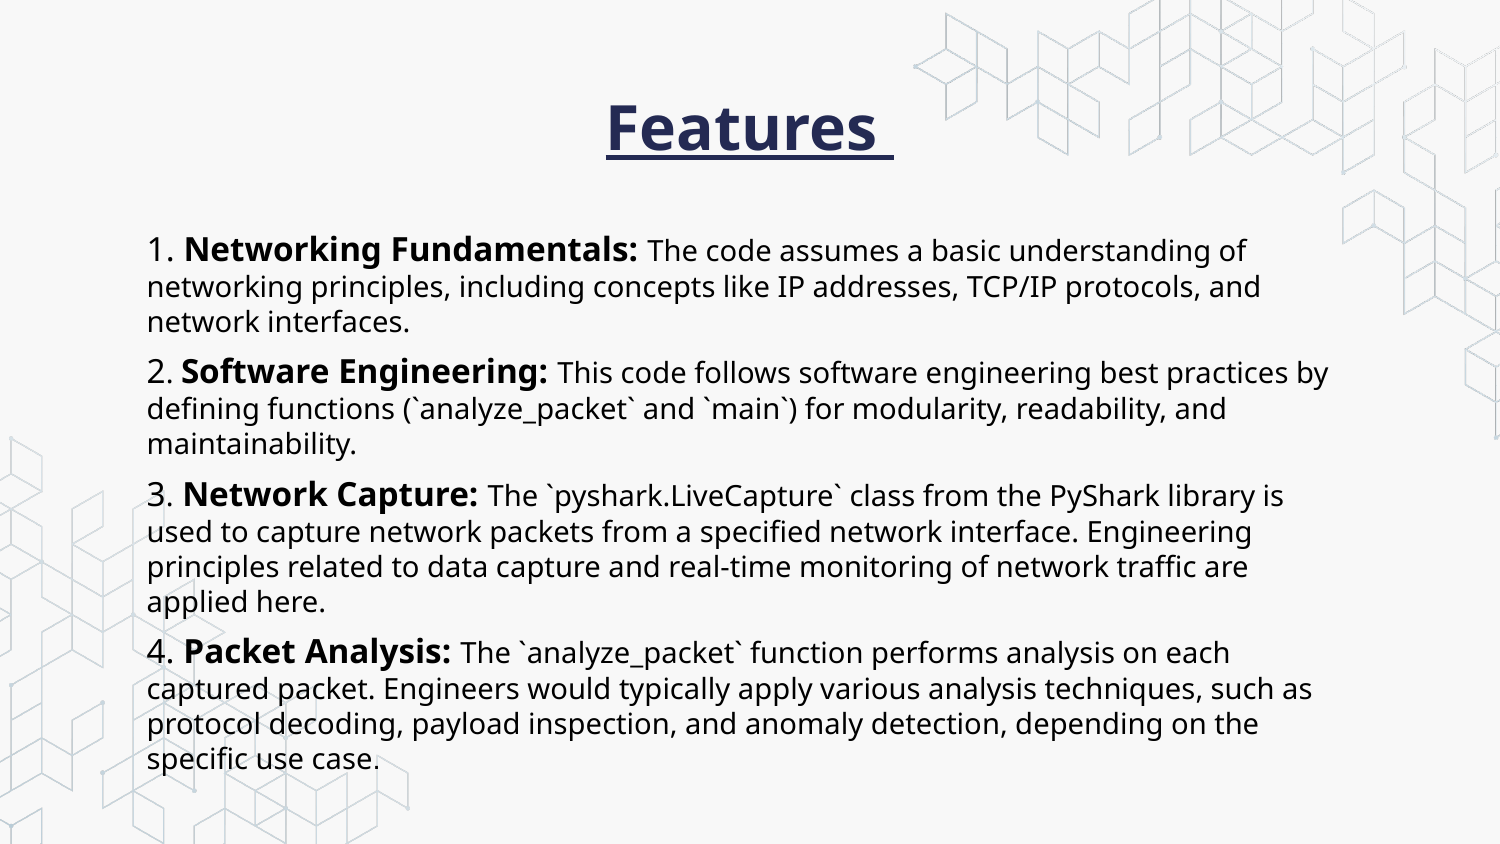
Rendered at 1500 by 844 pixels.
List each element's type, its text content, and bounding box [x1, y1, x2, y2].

picture [900, 0, 1500, 449]
title Features [118, 72, 1382, 167]
text_box 1. Networking Fundamentals: The code assumes a basic understanding of networking principles, including concepts like IP addresses, TCP/IP protocols, and network interfaces. 2. Software Engineering: This code follows software engineering best practices by defining functions (`analyze_packet` and `main`) for modularity, readability, and maintainability. 3. Network Capture: The `pyshark.LiveCapture` class from the PyShark library is used to capture network packets from a specified network interface. Engineering principles related to data capture and real-time monitoring of network traffic are applied here. 4. Packet Analysis: The `analyze_packet` function performs analysis on each captured packet. Engineers would typically apply various analysis techniques, such as protocol decoding, payload inspection, and anomaly detection, depending on the specific use case. : [131, 213, 1369, 824]
